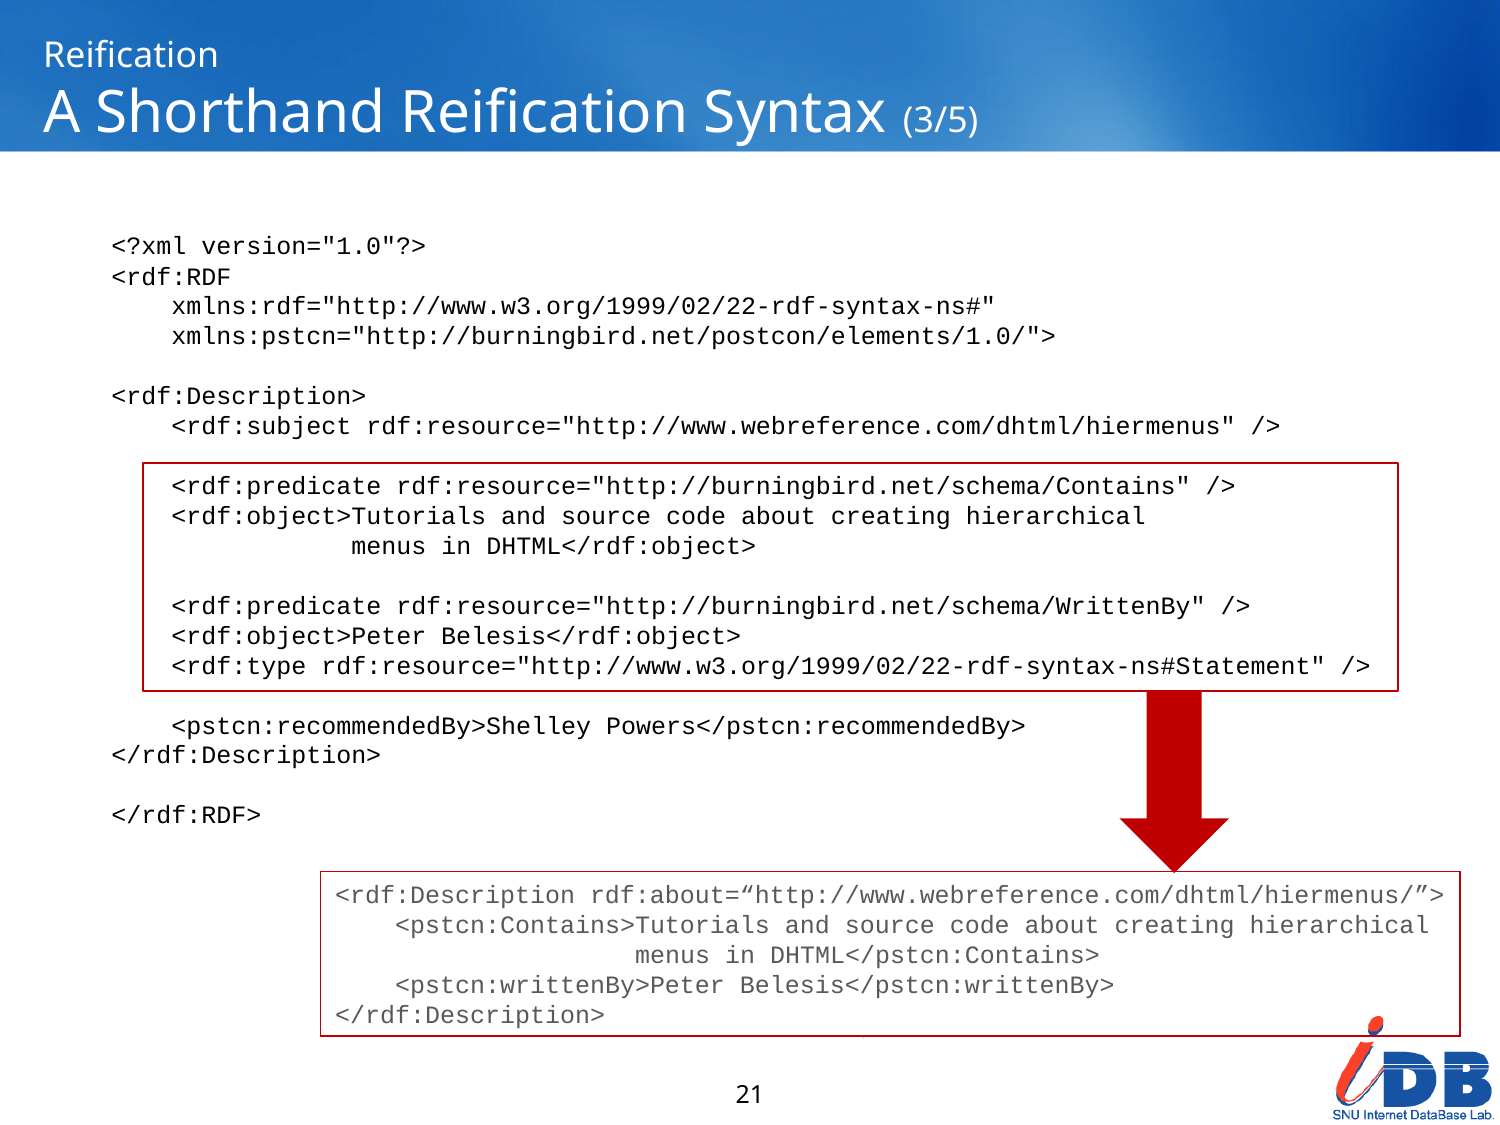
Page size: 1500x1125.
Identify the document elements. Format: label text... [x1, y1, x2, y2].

slide_number 21 [697, 1078, 803, 1114]
text_box [141, 461, 1400, 693]
text_box <?xml version="1.0"?> <rdf:RDF xmlns:rdf="http://www.w3.org/1999/02/22-rdf-syntax-ns#" xmlns:pstcn="http://burningbird.net/postcon/elements/1.0/"> <rdf:Description> <rdf:subject rdf:resource="http://www.webreference.com/dhtml/hiermenus" /> <rdf:predicate rdf:resource="http://burningbird.net/schema/Contains" /> <rdf:object>Tutorials and source code about creating hierarchical menus in DHTML</rdf:object> <rdf:predicate rdf:resource="http://burningbird.net/schema/WrittenBy" /> <rdf:object>Peter Belesis</rdf:object> <rdf:type rdf:resource="http://www.w3.org/1999/02/22-rdf-syntax-ns#Statement" /> <pstcn:recommendedBy>Shelley Powers</pstcn:recommendedBy> </rdf:Description> </rdf:RDF> [96, 222, 1402, 837]
picture [0, 0, 1500, 1125]
title Reification A Shorthand Reification Syntax (3/5) [27, 23, 1473, 153]
text_box [1117, 689, 1231, 876]
text_box <rdf:Description rdf:about=“http://www.webreference.com/dhtml/hiermenus/”> <pstcn:Contains>Tutorials and source code about creating hierarchical menus in DHTML</pstcn:Contains> <pstcn:writtenBy>Peter Belesis</pstcn:writtenBy> </rdf:Description> [320, 871, 1461, 1036]
